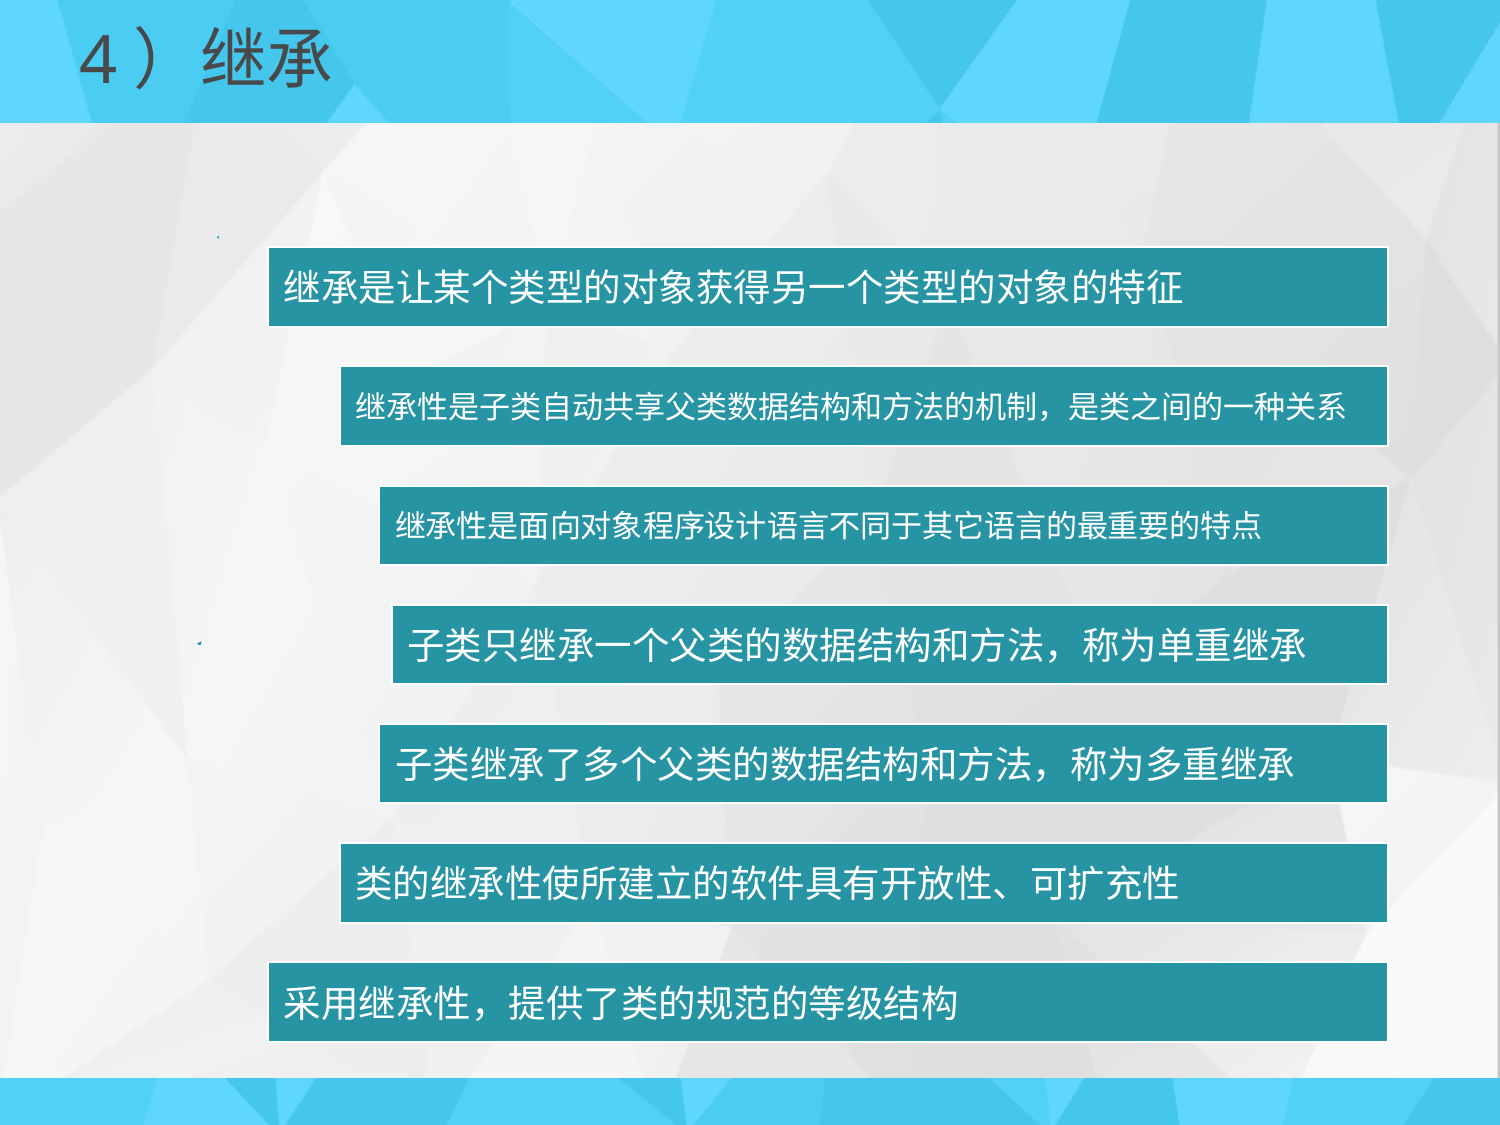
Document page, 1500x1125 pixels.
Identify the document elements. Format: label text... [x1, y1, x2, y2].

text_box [194, 172, 1388, 1047]
picture [0, 0, 1500, 1125]
title 4）继承 [64, 9, 1422, 115]
